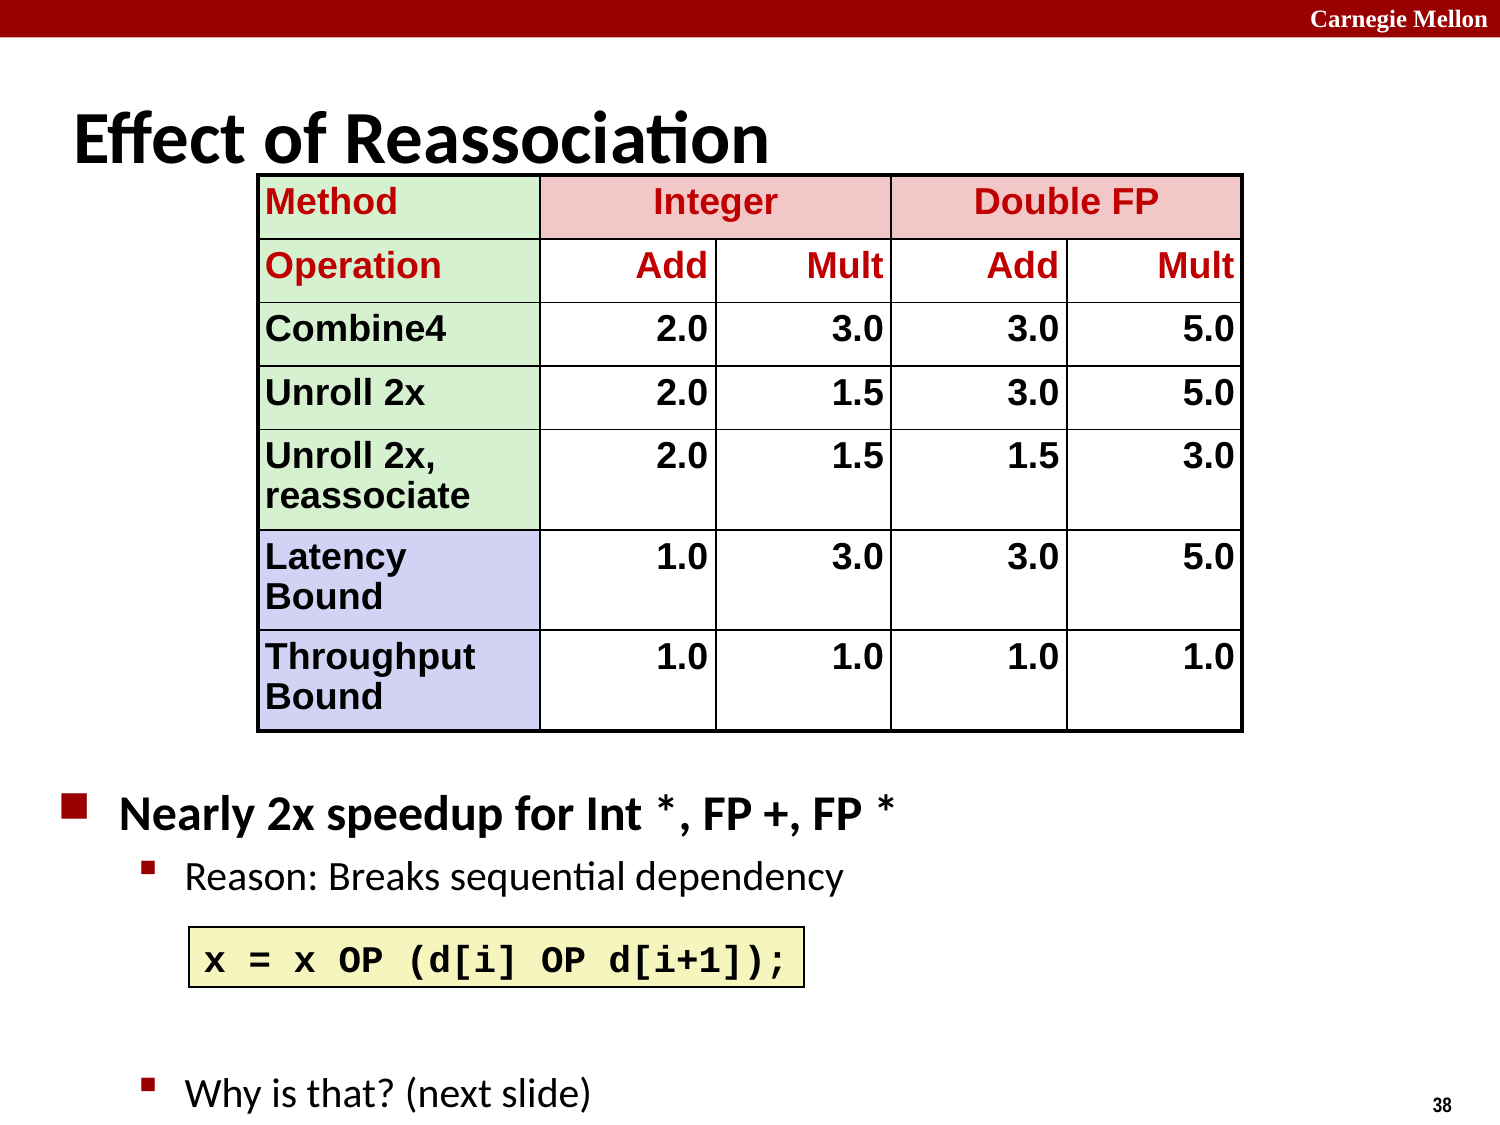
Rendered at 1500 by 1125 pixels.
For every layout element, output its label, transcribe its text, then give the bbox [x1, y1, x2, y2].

table_cell 5.0 [1068, 303, 1240, 365]
text_box x = x OP (d[i] OP d[i+1]); [188, 927, 804, 987]
table_cell Mult [1068, 240, 1240, 302]
table_cell 1.0 [1068, 631, 1240, 729]
table_cell Add [892, 240, 1066, 302]
table_cell 3.0 [1068, 430, 1240, 529]
table_cell 2.0 [541, 303, 715, 365]
table_cell Add [541, 240, 715, 302]
table_cell 3.0 [717, 531, 890, 629]
table_cell 5.0 [1068, 531, 1240, 629]
table_cell 1.0 [892, 631, 1066, 729]
table_cell 5.0 [1068, 367, 1240, 429]
table_header Integer [541, 177, 890, 238]
table_cell 3.0 [717, 303, 890, 365]
table_cell Unroll 2x, reassociate [260, 430, 539, 529]
table_cell 1.0 [541, 531, 715, 629]
title Effect of Reassociation [58, 71, 1305, 197]
table_cell 2.0 [541, 367, 715, 429]
table_cell 3.0 [892, 367, 1066, 429]
table_cell 1.0 [717, 631, 890, 729]
table_header Double FP [892, 177, 1240, 238]
table_cell 3.0 [892, 531, 1066, 629]
table_cell Throughput Bound [260, 631, 539, 729]
table_cell Mult [717, 240, 890, 302]
list Nearly 2x speedup for Int *, FP +, FP * Reason: Breaks sequential dependency Why is that? (next slide) [47, 772, 1411, 1058]
table_cell 3.0 [892, 303, 1066, 365]
table_cell Latency Bound [260, 531, 539, 629]
table_cell 1.5 [892, 430, 1066, 529]
table_cell 1.5 [717, 367, 890, 429]
table_cell Unroll 2x [260, 367, 539, 429]
table_cell 2.0 [541, 430, 715, 529]
table_header Method [260, 177, 539, 238]
table_cell 1.0 [541, 631, 715, 729]
table_cell Operation [260, 240, 539, 302]
table_cell 1.5 [717, 430, 890, 529]
table_cell Combine4 [260, 303, 539, 365]
